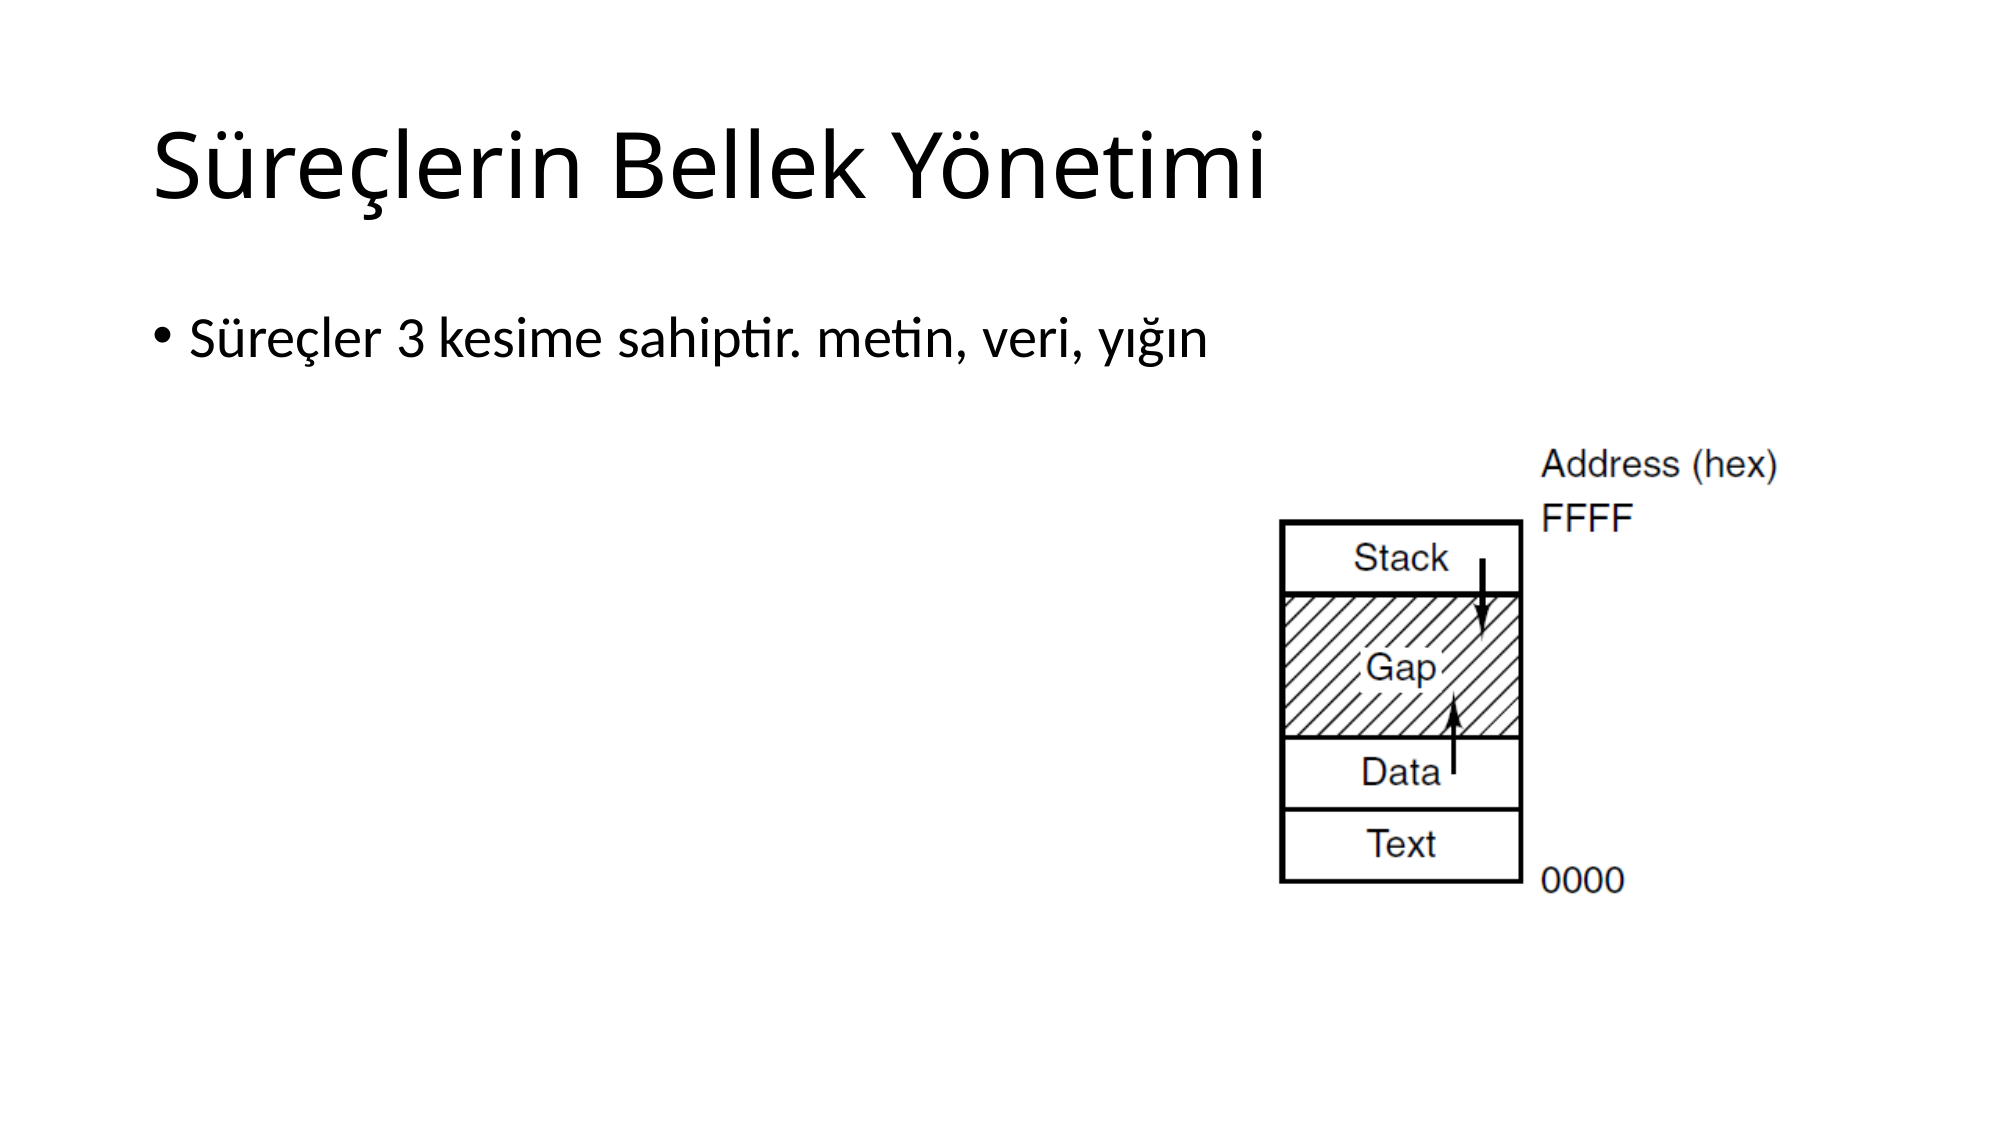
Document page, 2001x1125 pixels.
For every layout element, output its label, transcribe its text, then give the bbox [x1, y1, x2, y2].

picture [1220, 421, 1863, 945]
title Süreçlerin Bellek Yönetimi [137, 59, 1863, 278]
list Süreçler 3 kesime sahiptir. metin, veri, yığın [137, 299, 1863, 1068]
